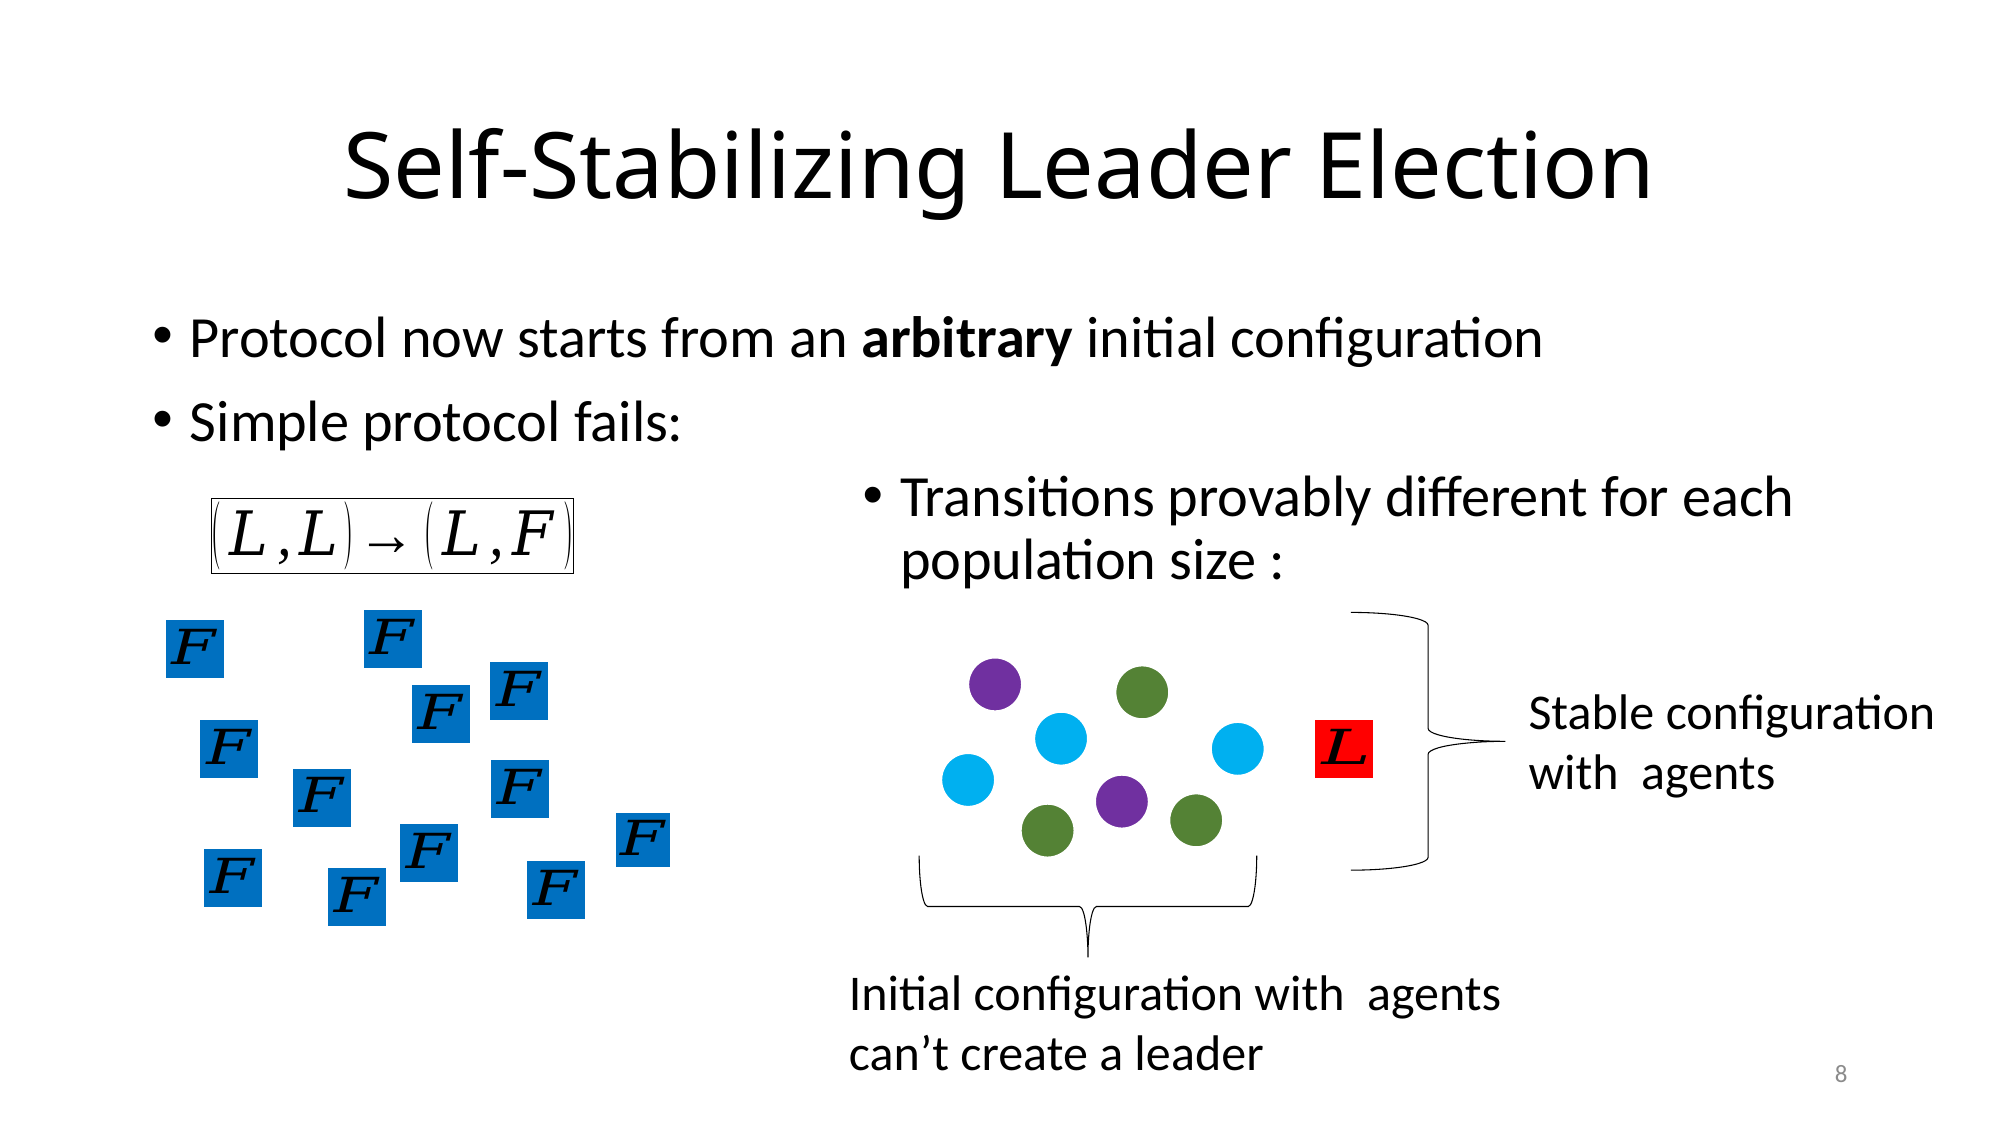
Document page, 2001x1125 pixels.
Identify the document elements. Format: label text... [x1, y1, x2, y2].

text_box [918, 855, 1258, 958]
list Protocol now starts from an arbitrary initial configuration Simple protocol fails: [137, 299, 1863, 480]
text_box [1350, 611, 1506, 871]
slide_number 8 [1412, 1042, 1863, 1103]
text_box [167, 611, 671, 925]
title Self-Stabilizing Leader Election [137, 59, 1863, 278]
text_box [941, 657, 1371, 858]
